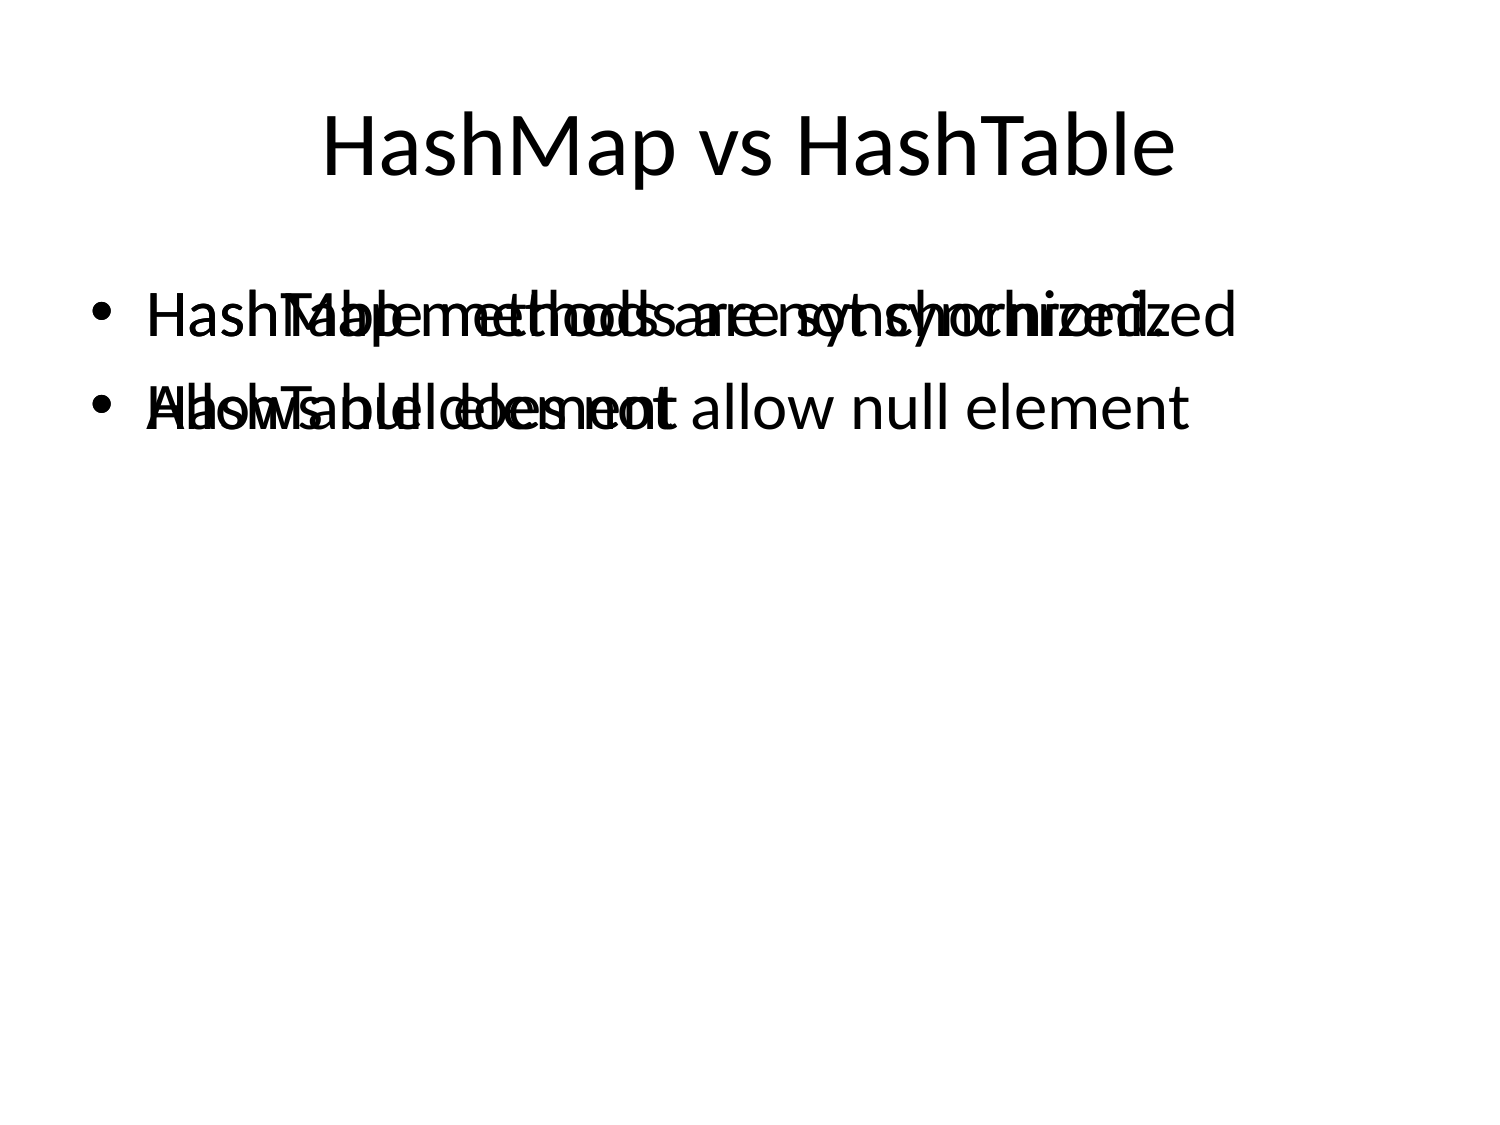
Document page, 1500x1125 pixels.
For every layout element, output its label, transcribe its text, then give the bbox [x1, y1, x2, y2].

title HashMap vs HashTable [75, 45, 1425, 233]
list HashMap methods are not synchronized Allows null element [75, 262, 1425, 1005]
